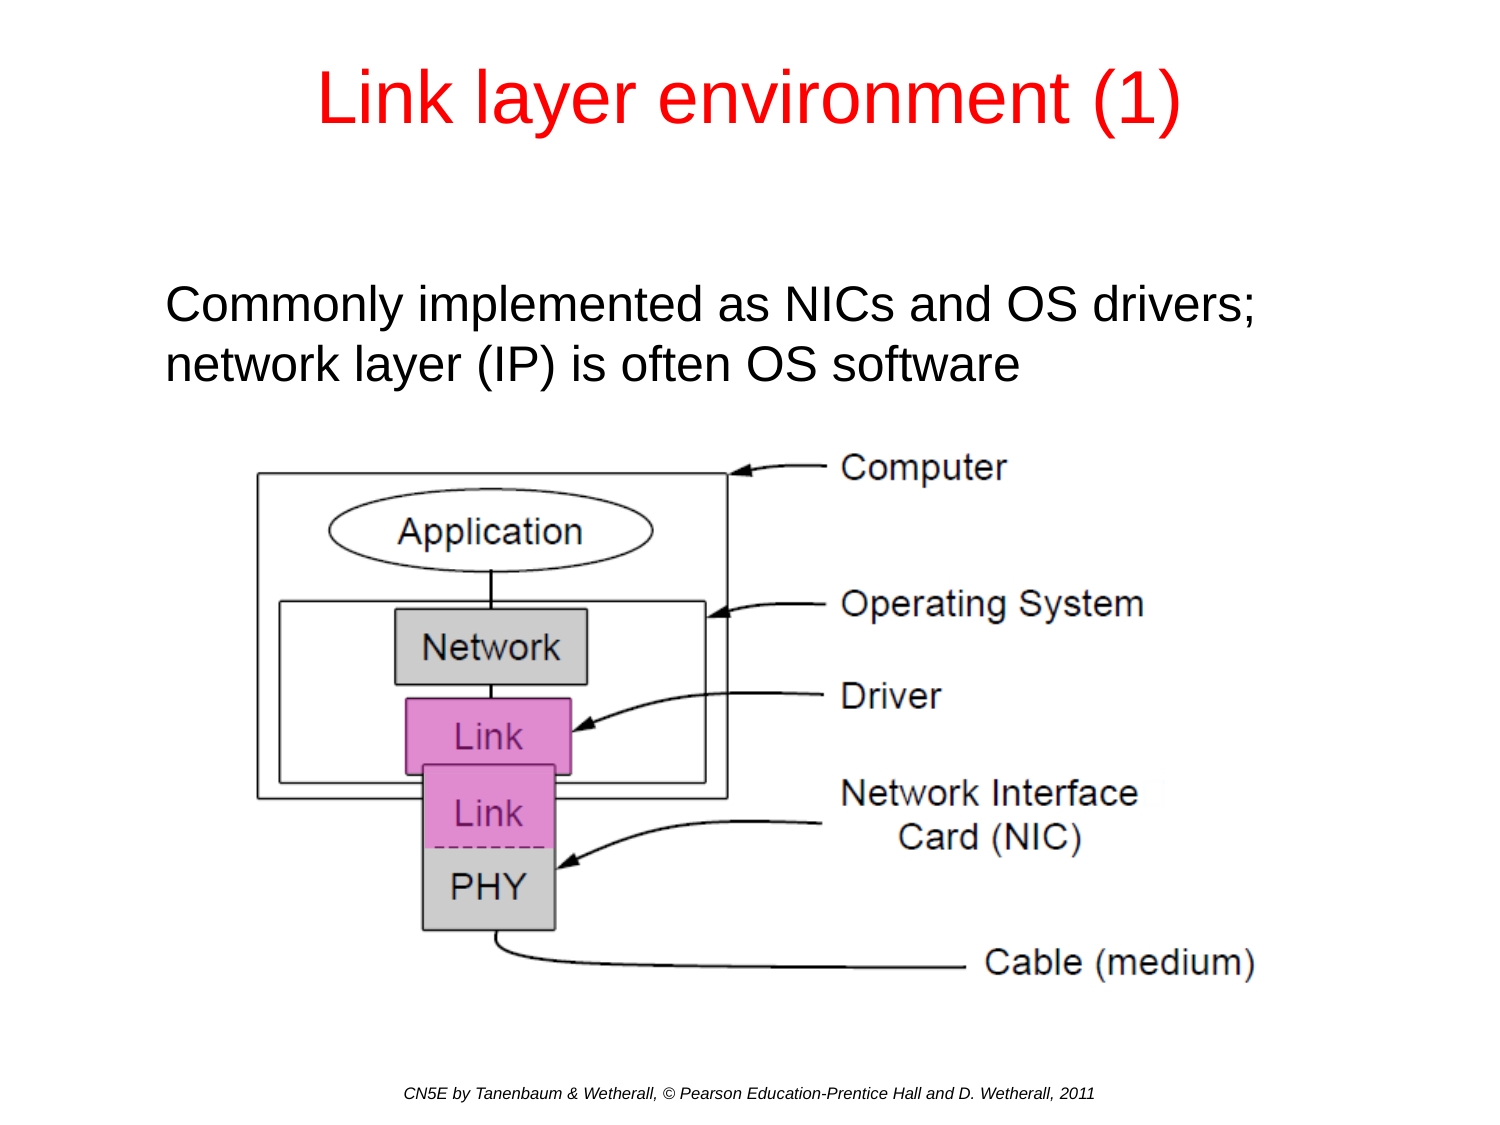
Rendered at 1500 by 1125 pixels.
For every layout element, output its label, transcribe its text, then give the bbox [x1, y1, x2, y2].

picture [220, 413, 1283, 1008]
title Link layer environment (1) [0, 0, 1500, 188]
footer CN5E by Tanenbaum & Wetherall, © Pearson Education-Prentice Hall and D. Wetherall, 2011 [0, 1074, 1500, 1125]
list Commonly implemented as NICs and OS drivers; network layer (IP) is often OS software [149, 263, 1429, 1020]
